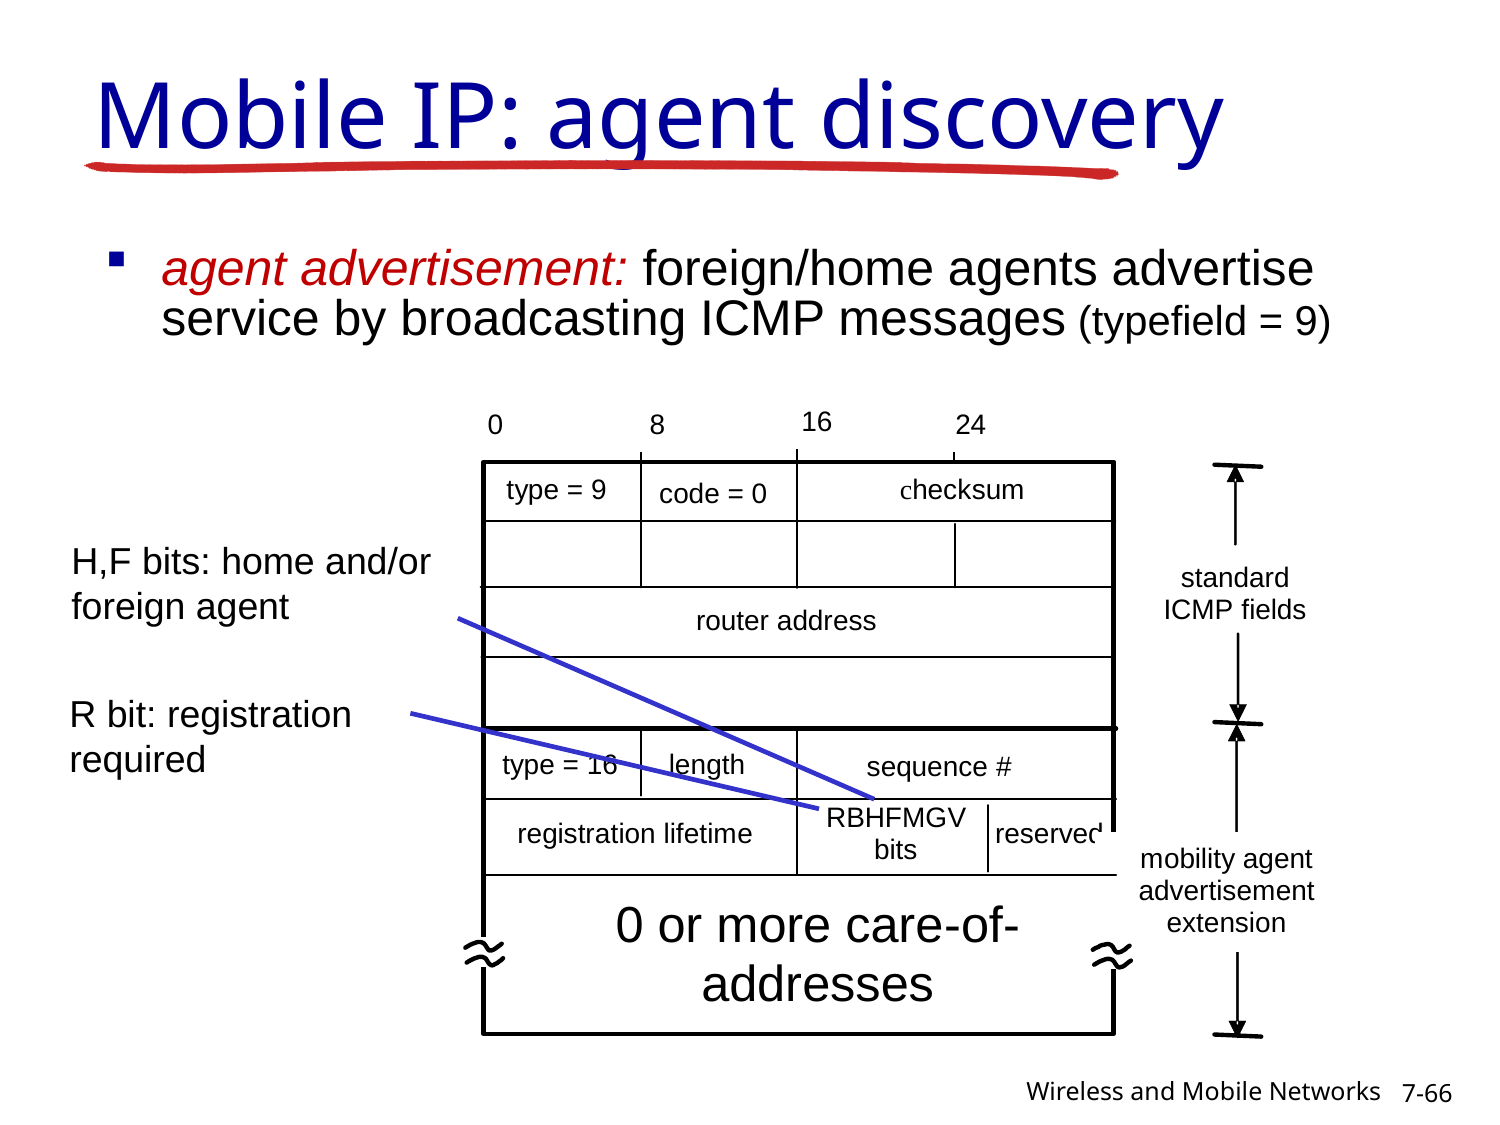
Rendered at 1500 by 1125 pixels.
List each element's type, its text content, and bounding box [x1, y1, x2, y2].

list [462, 394, 1361, 1044]
list agent advertisement: foreign/home agents advertise service by broadcasting ICMP messages (typefield = 9) [90, 236, 1409, 1000]
text_box H,F bits: home and/or foreign agent [56, 529, 457, 635]
slide_number 7-66 [1387, 1069, 1500, 1115]
title Mobile IP: agent discovery [78, 17, 1354, 206]
picture [80, 155, 1131, 185]
footer Wireless and Mobile Networks [960, 1067, 1404, 1110]
text_box R bit: registration required [54, 683, 432, 788]
